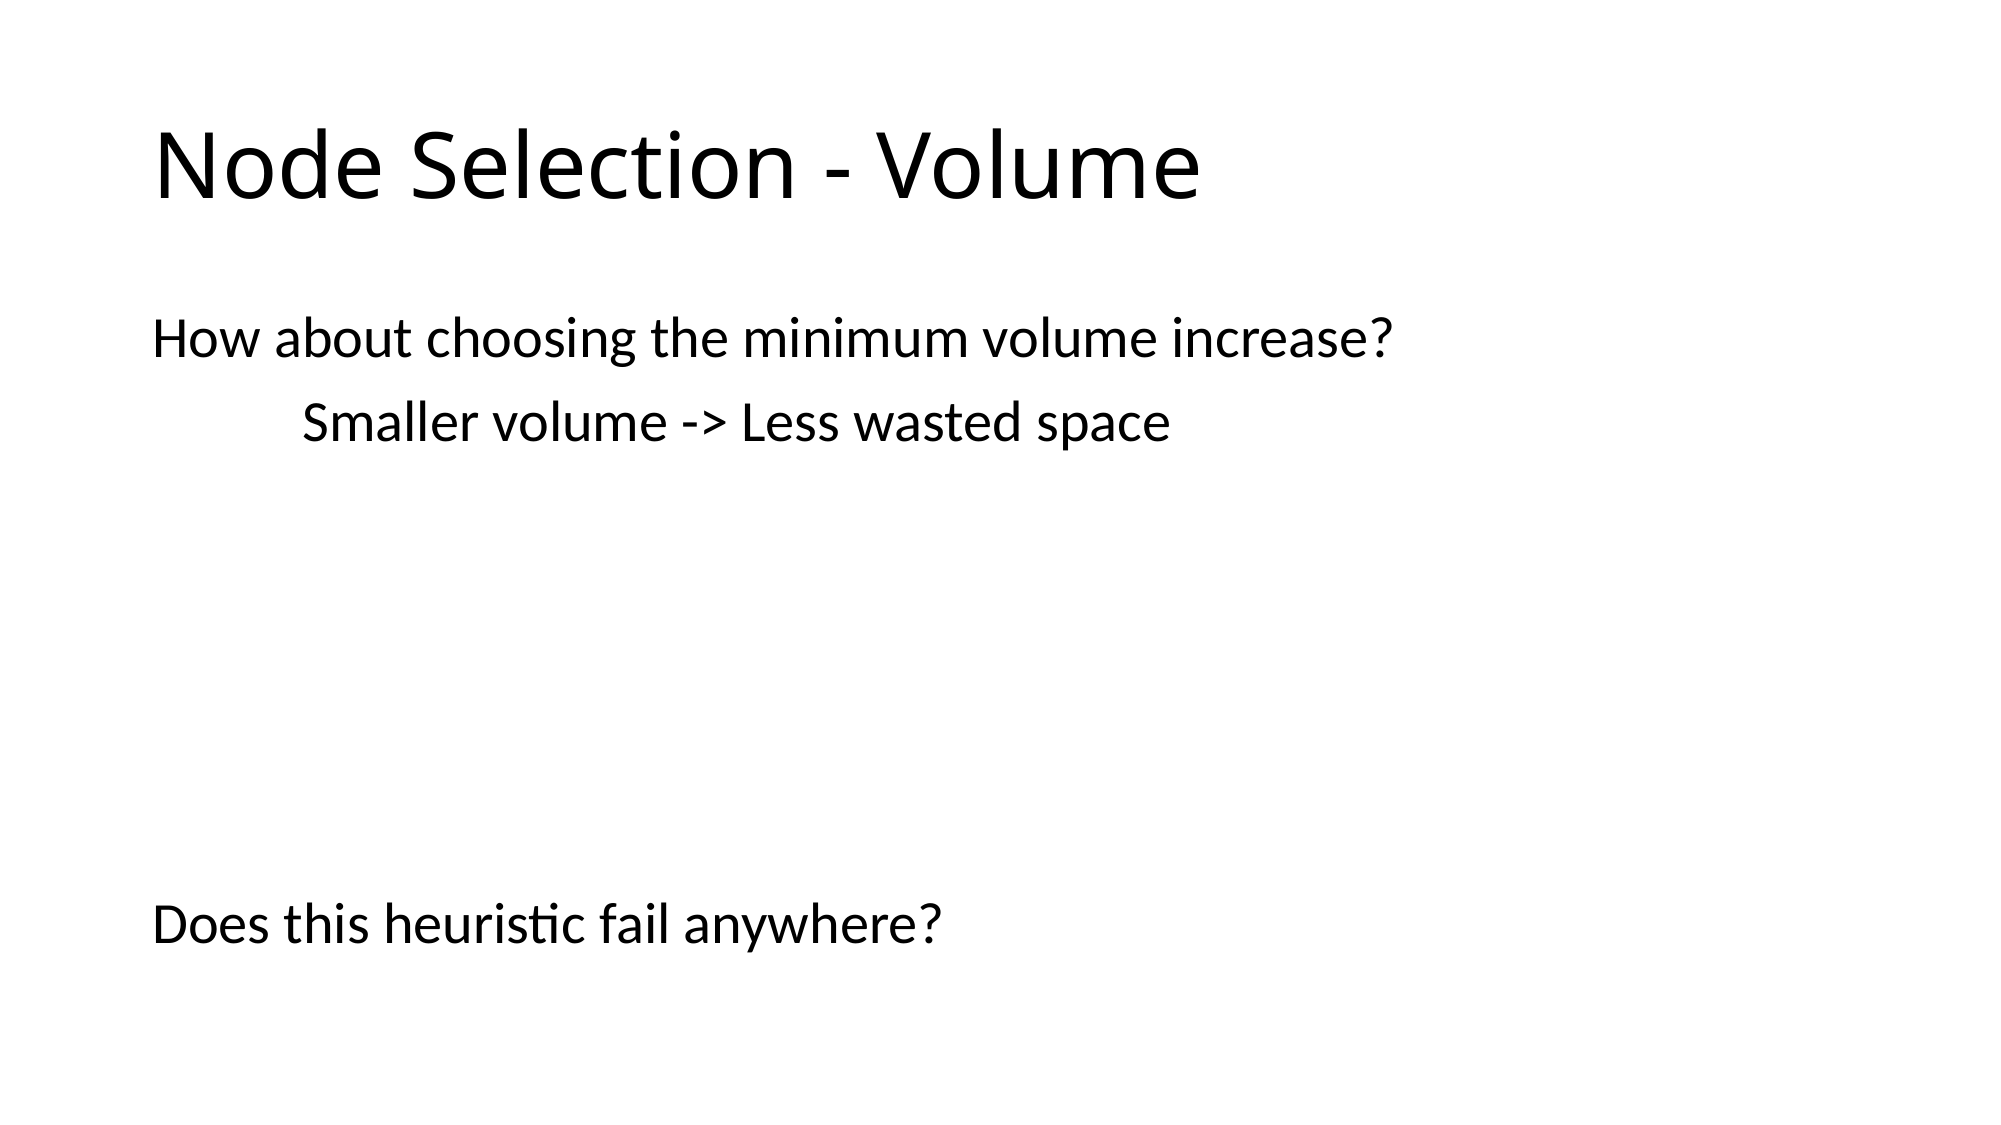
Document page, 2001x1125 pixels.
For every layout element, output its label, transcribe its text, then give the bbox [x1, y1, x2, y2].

list How about choosing the minimum volume increase? Smaller volume -> Less wasted space Does this heuristic fail anywhere? [137, 299, 1863, 1014]
title Node Selection - Volume [137, 59, 1863, 278]
